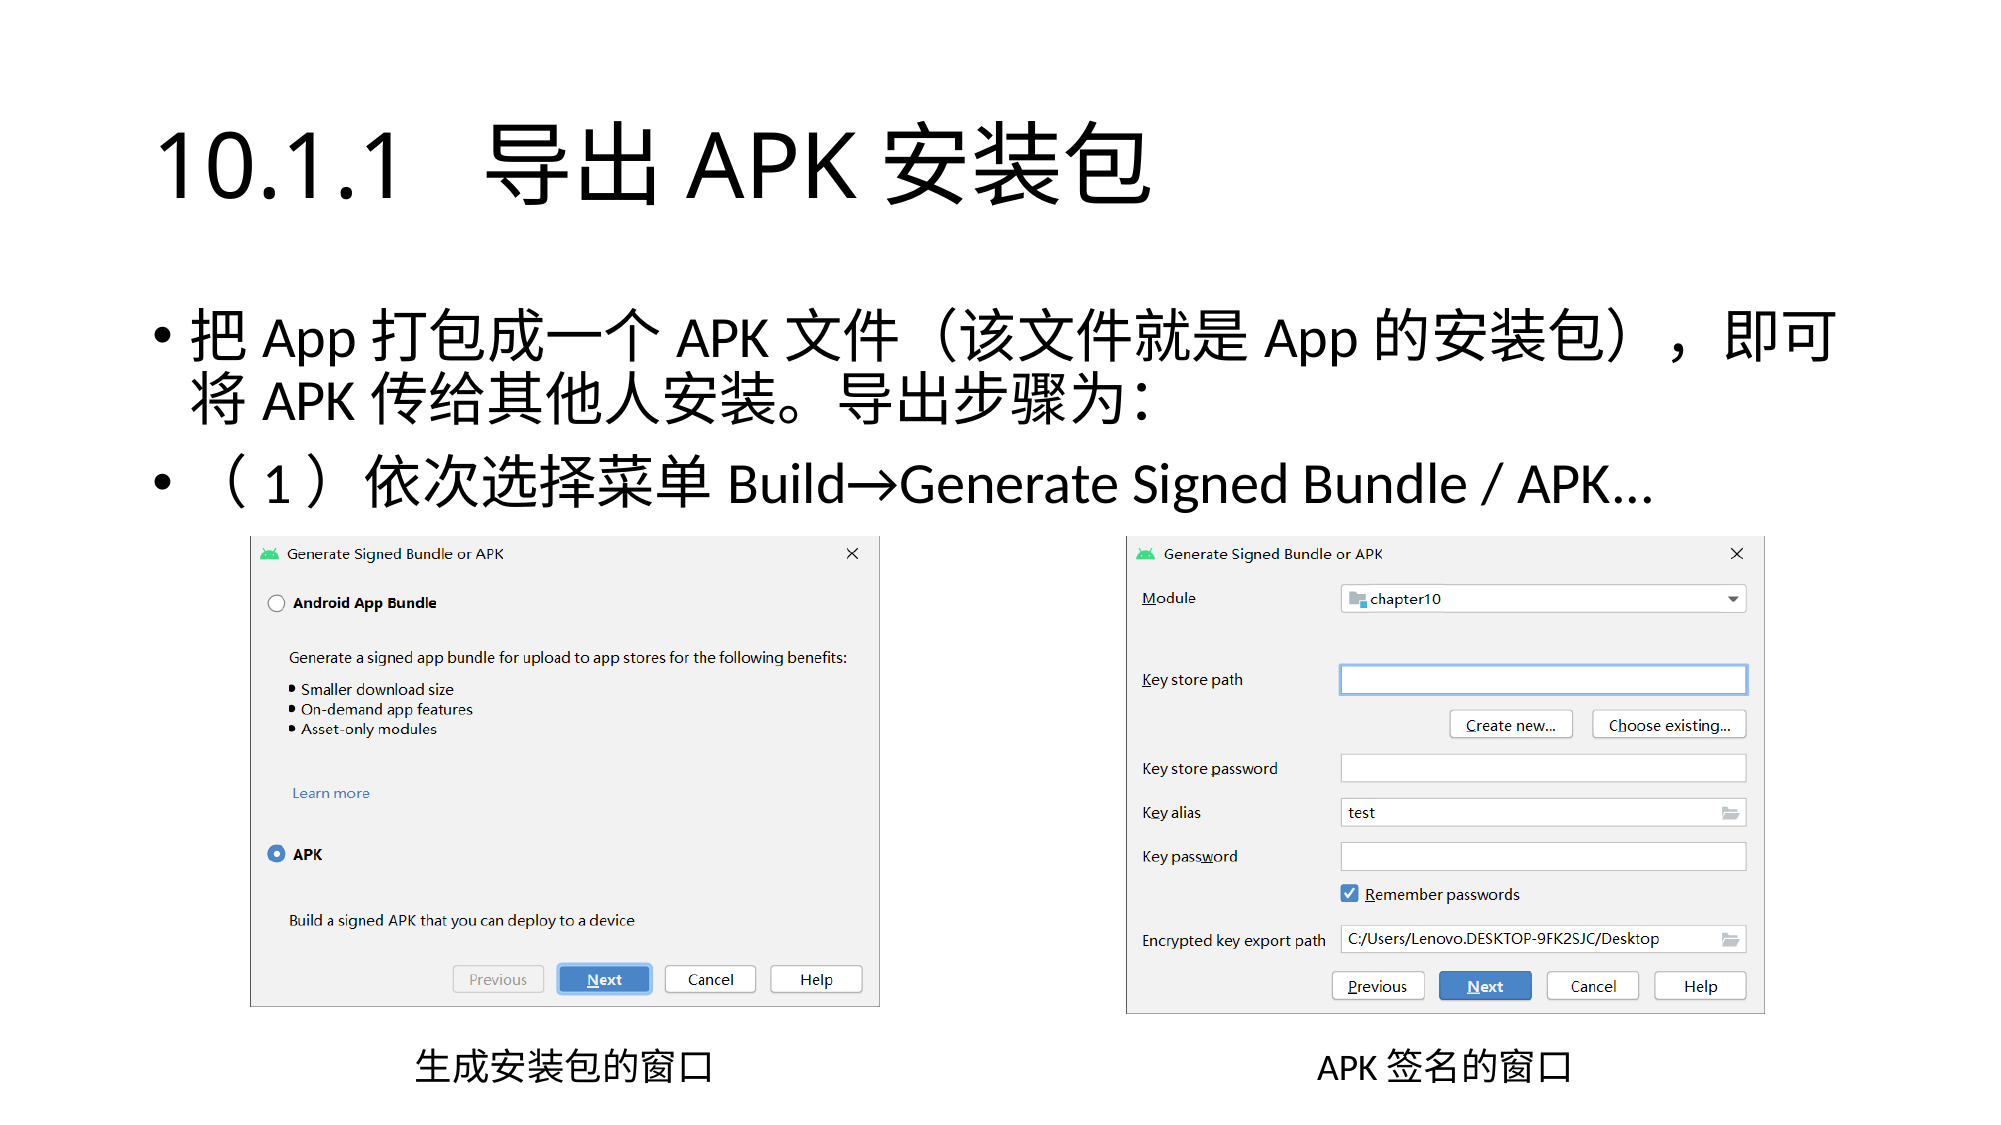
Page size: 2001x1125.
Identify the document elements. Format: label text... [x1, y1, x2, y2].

title 10.1.1 导出APK安装包 [137, 59, 1863, 278]
text_box APK签名的窗口 [1302, 1035, 1589, 1096]
text_box 生成安装包的窗口 [400, 1035, 730, 1096]
list 把App打包成一个APK文件（该文件就是App的安装包），即可将APK传给其他人安装。导出步骤为： （1）依次选择菜单Build→Generate Signed Bundle / APK... [137, 299, 1863, 1014]
picture [1126, 536, 1765, 1014]
picture [250, 536, 880, 1007]
